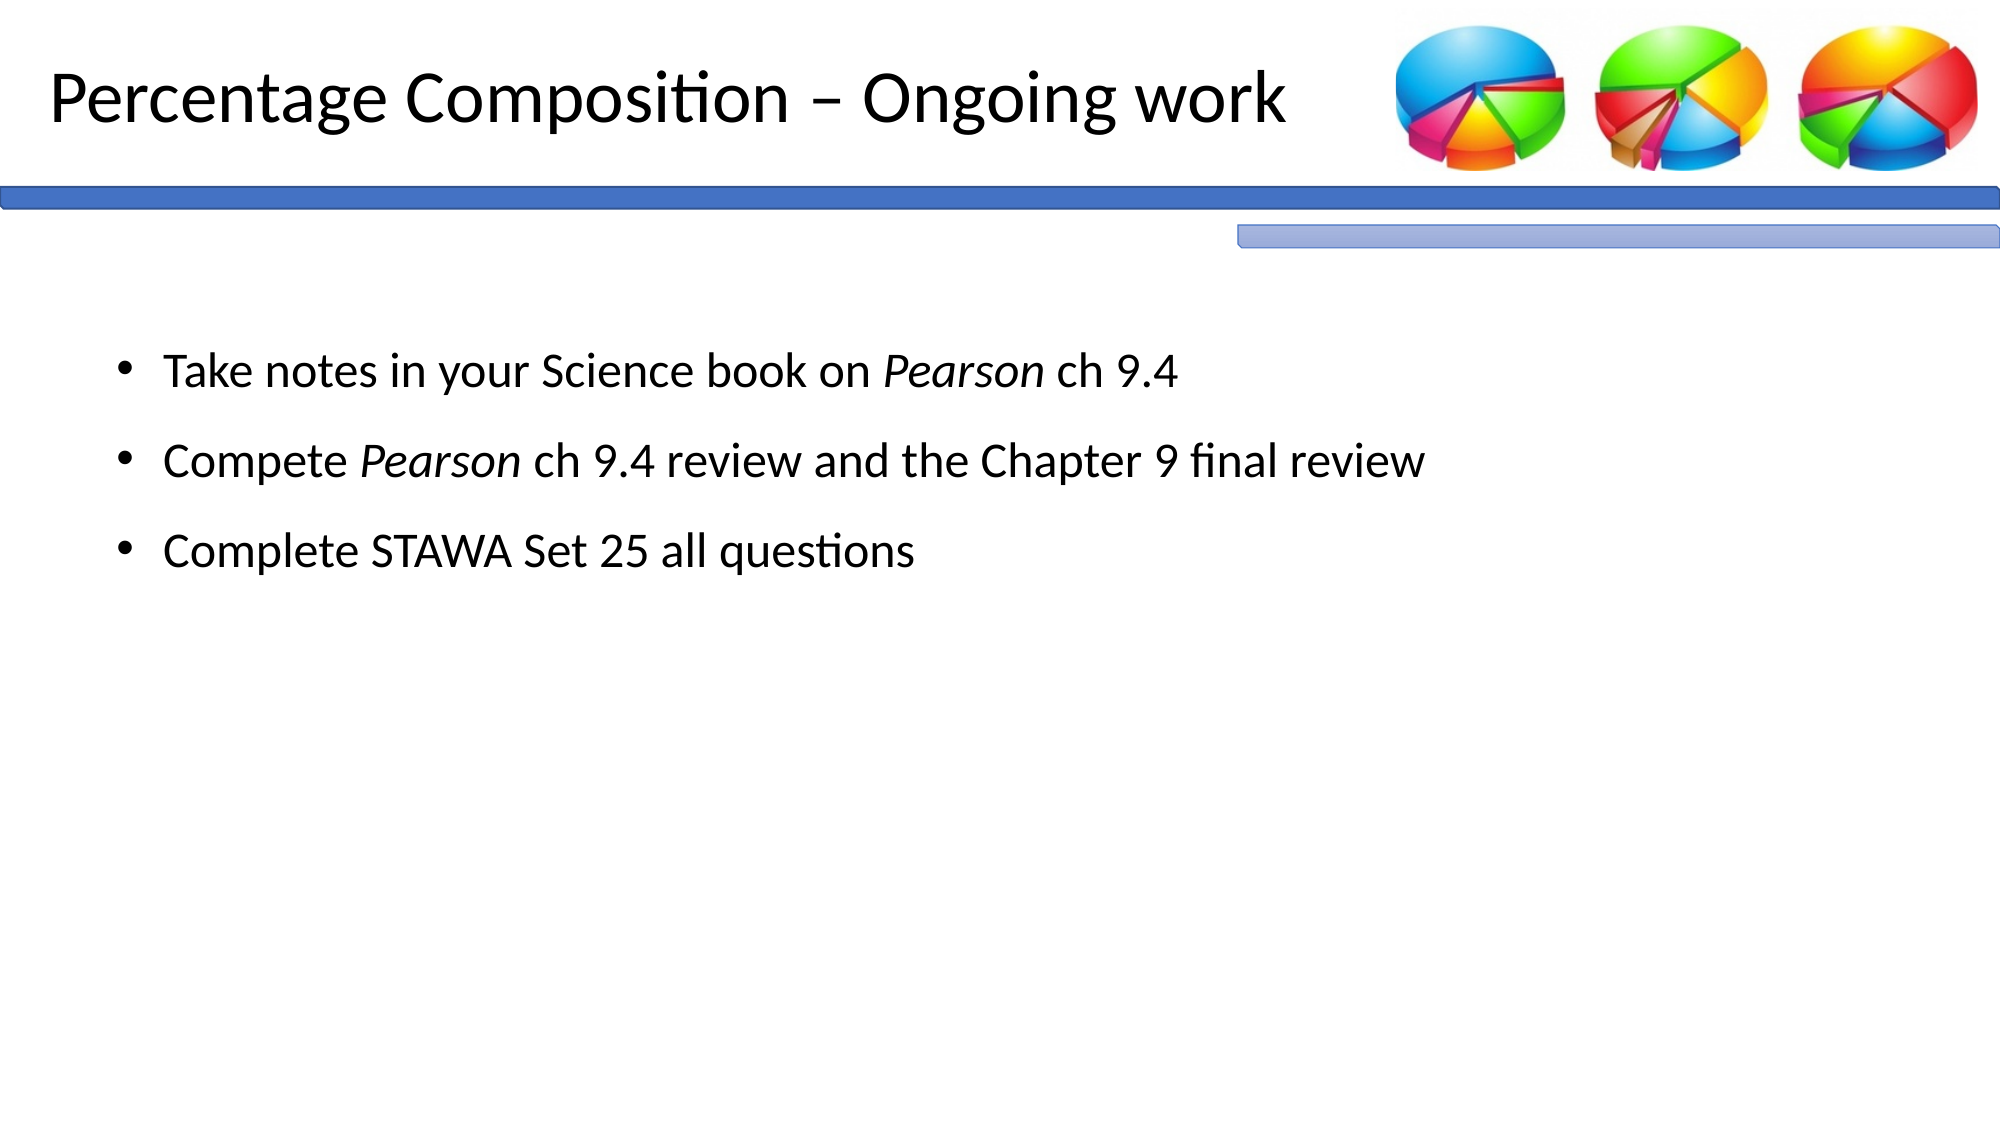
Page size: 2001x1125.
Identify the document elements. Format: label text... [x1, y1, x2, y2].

text_box [1237, 224, 2000, 249]
text_box [0, 185, 2000, 210]
picture [1395, 7, 1978, 171]
text_box Percentage Composition – Ongoing work [34, 40, 1324, 146]
text_box Take notes in your Science book on Pearson ch 9.4 Compete Pearson ch 9.4 review and the Chapter 9 final review Complete STAWA Set 25 all questions [101, 299, 1911, 585]
